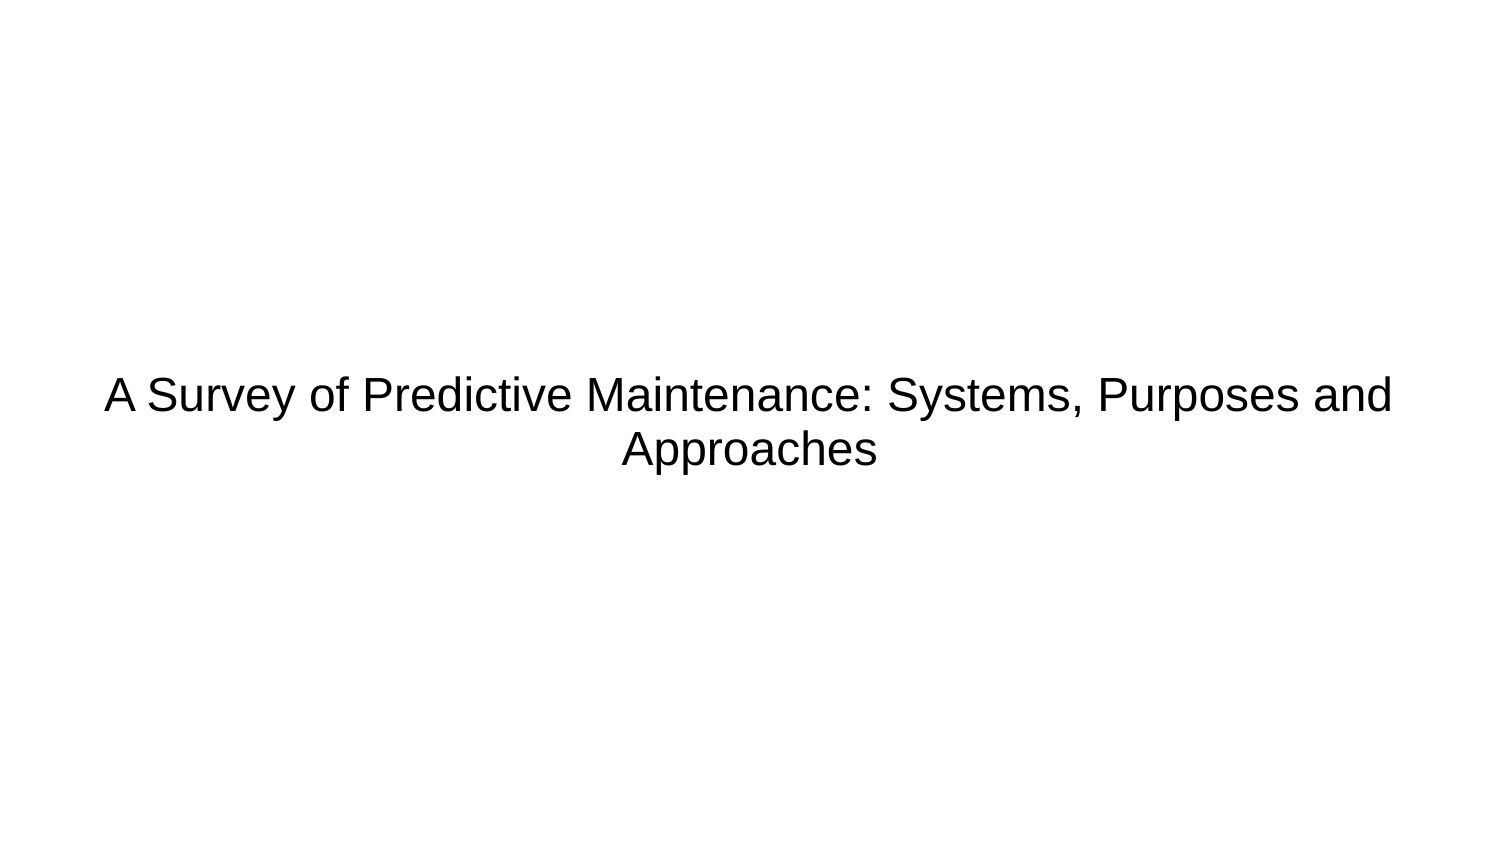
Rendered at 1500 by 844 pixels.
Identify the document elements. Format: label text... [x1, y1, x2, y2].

title A Survey of Predictive Maintenance: Systems, Purposes and Approaches [51, 352, 1449, 491]
